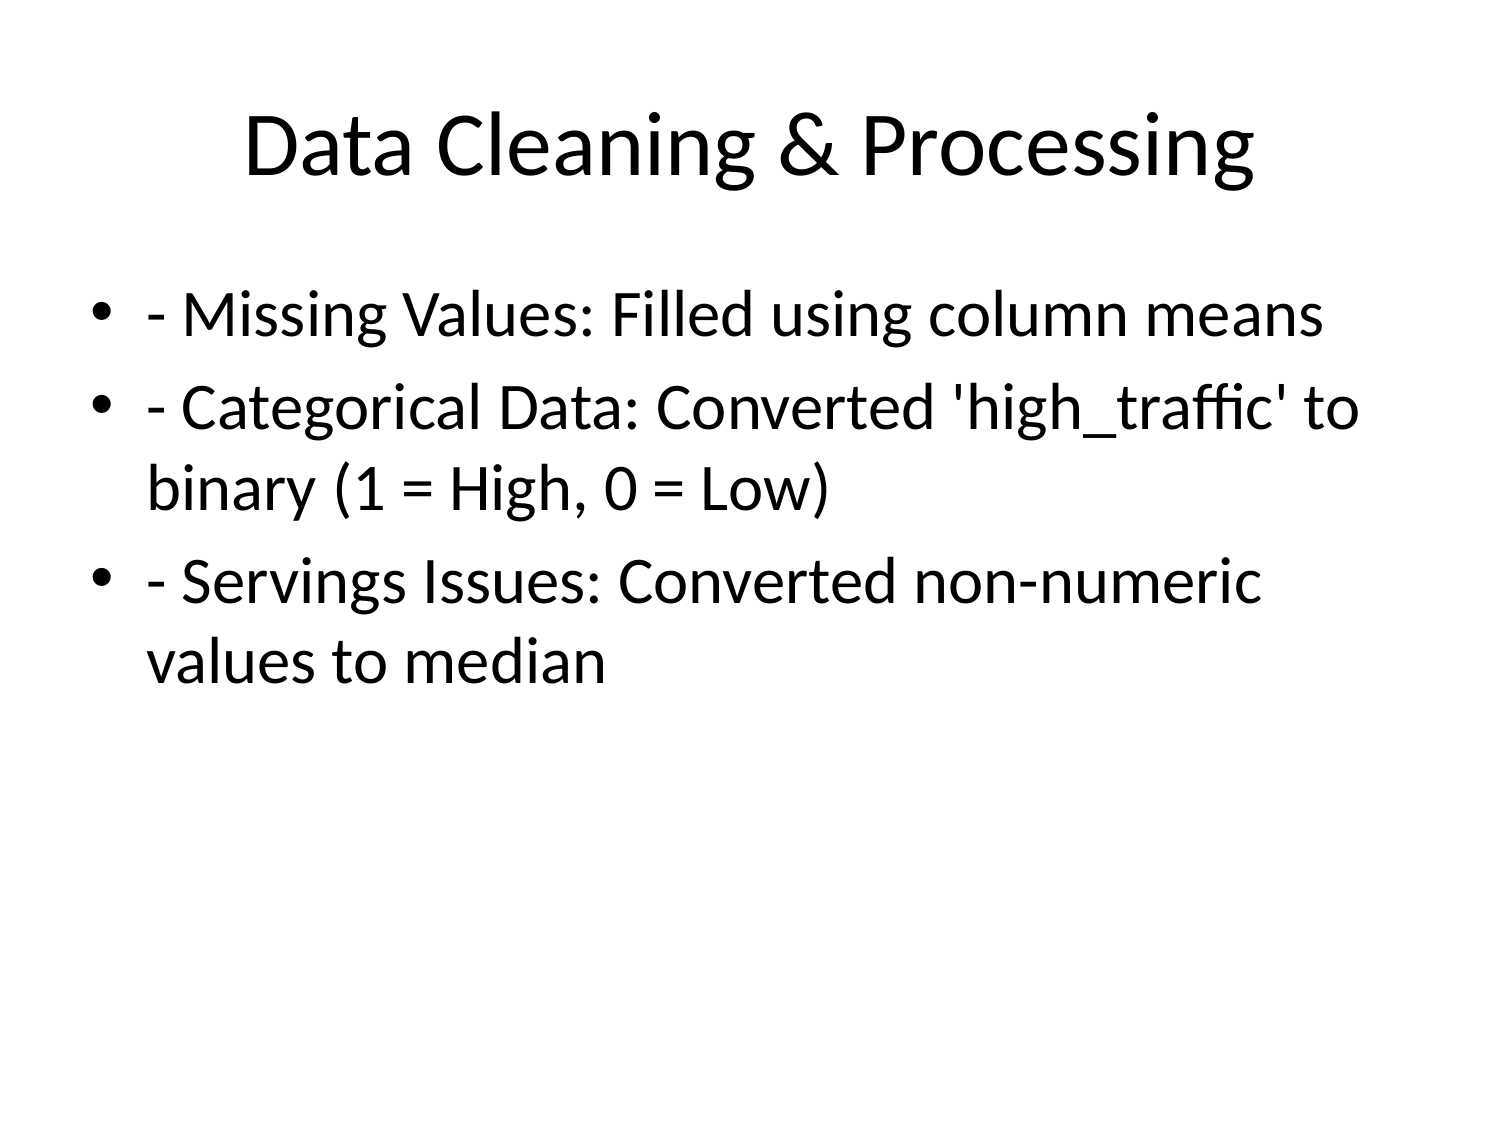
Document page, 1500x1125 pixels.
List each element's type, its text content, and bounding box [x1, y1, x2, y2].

title Data Cleaning & Processing [75, 45, 1425, 233]
list - Missing Values: Filled using column means - Categorical Data: Converted 'high_traffic' to binary (1 = High, 0 = Low) - Servings Issues: Converted non-numeric values to median [75, 262, 1425, 1005]
